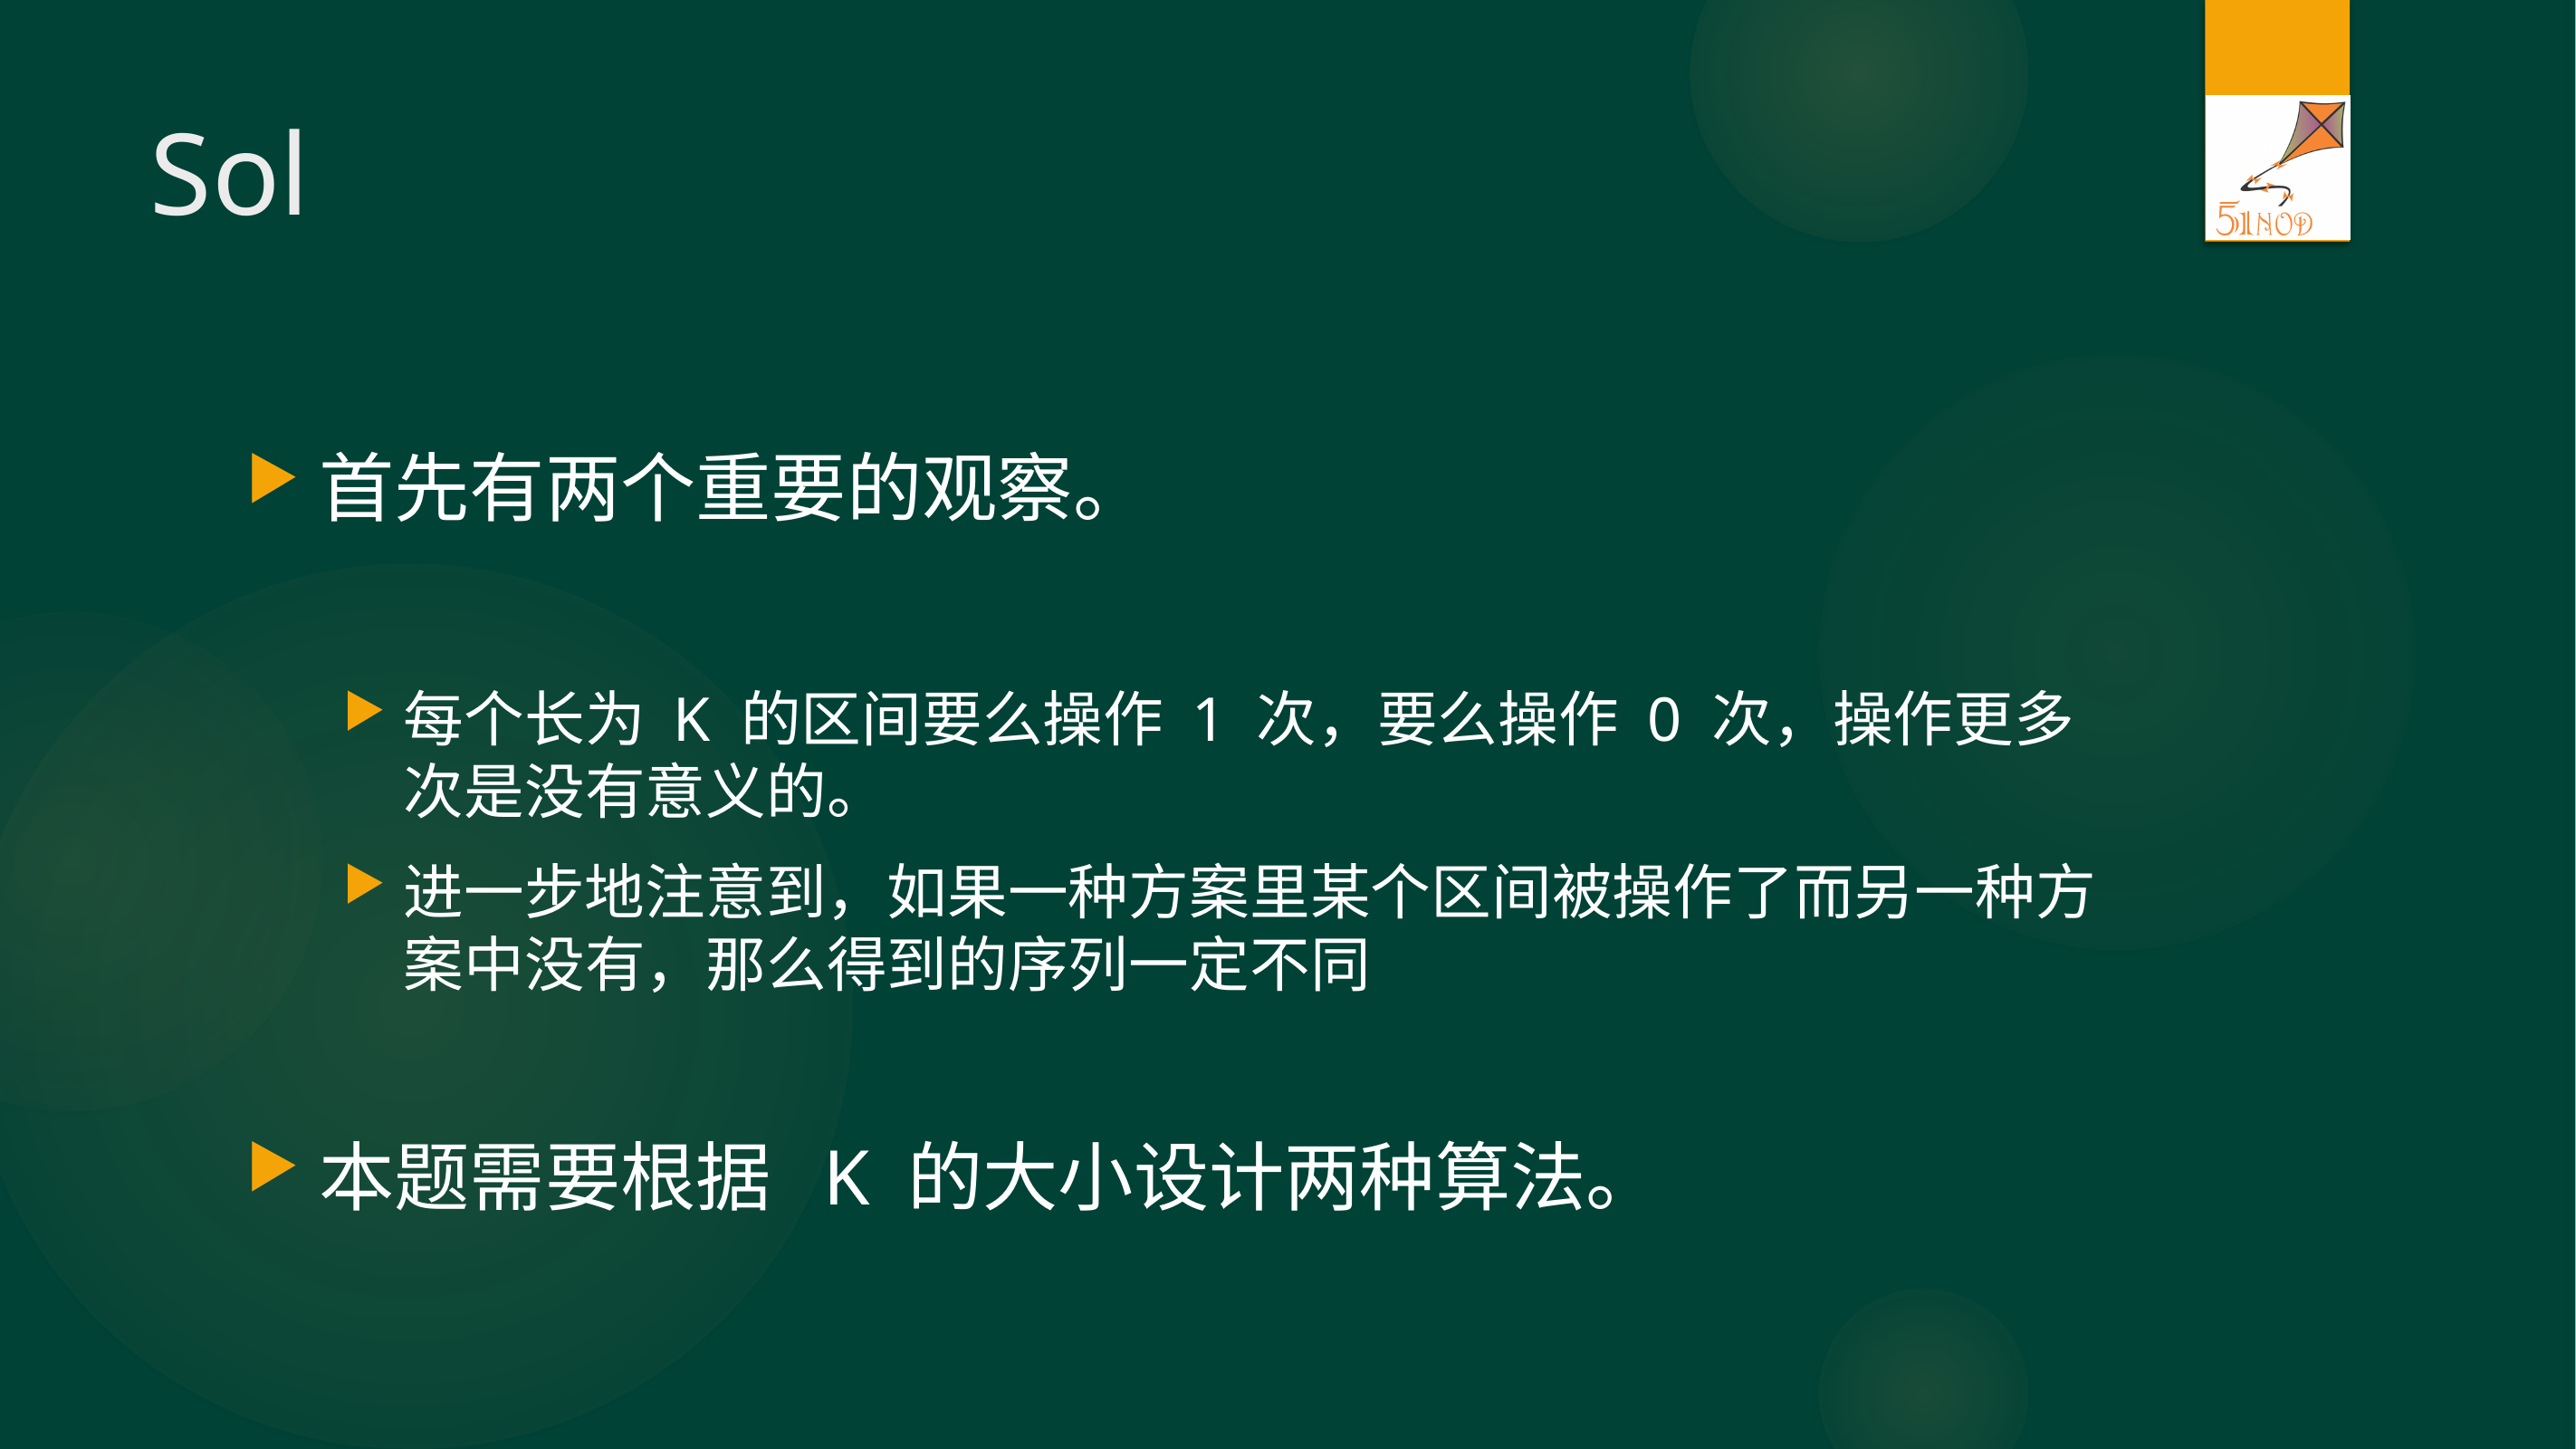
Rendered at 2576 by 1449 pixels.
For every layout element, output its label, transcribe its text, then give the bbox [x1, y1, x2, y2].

picture [2206, 95, 2351, 240]
title Sol [136, 95, 2123, 392]
list 首先有两个重要的观察。 每个长为 K 的区间要么操作 1 次，要么操作 0 次，操作更多次是没有意义的。 进一步地注意到，如果一种方案里某个区间被操作了而另一种方案中没有，那么得到的序列一定不同 本题需要根据 K 的大小设计两种算法。 [233, 433, 2123, 1320]
